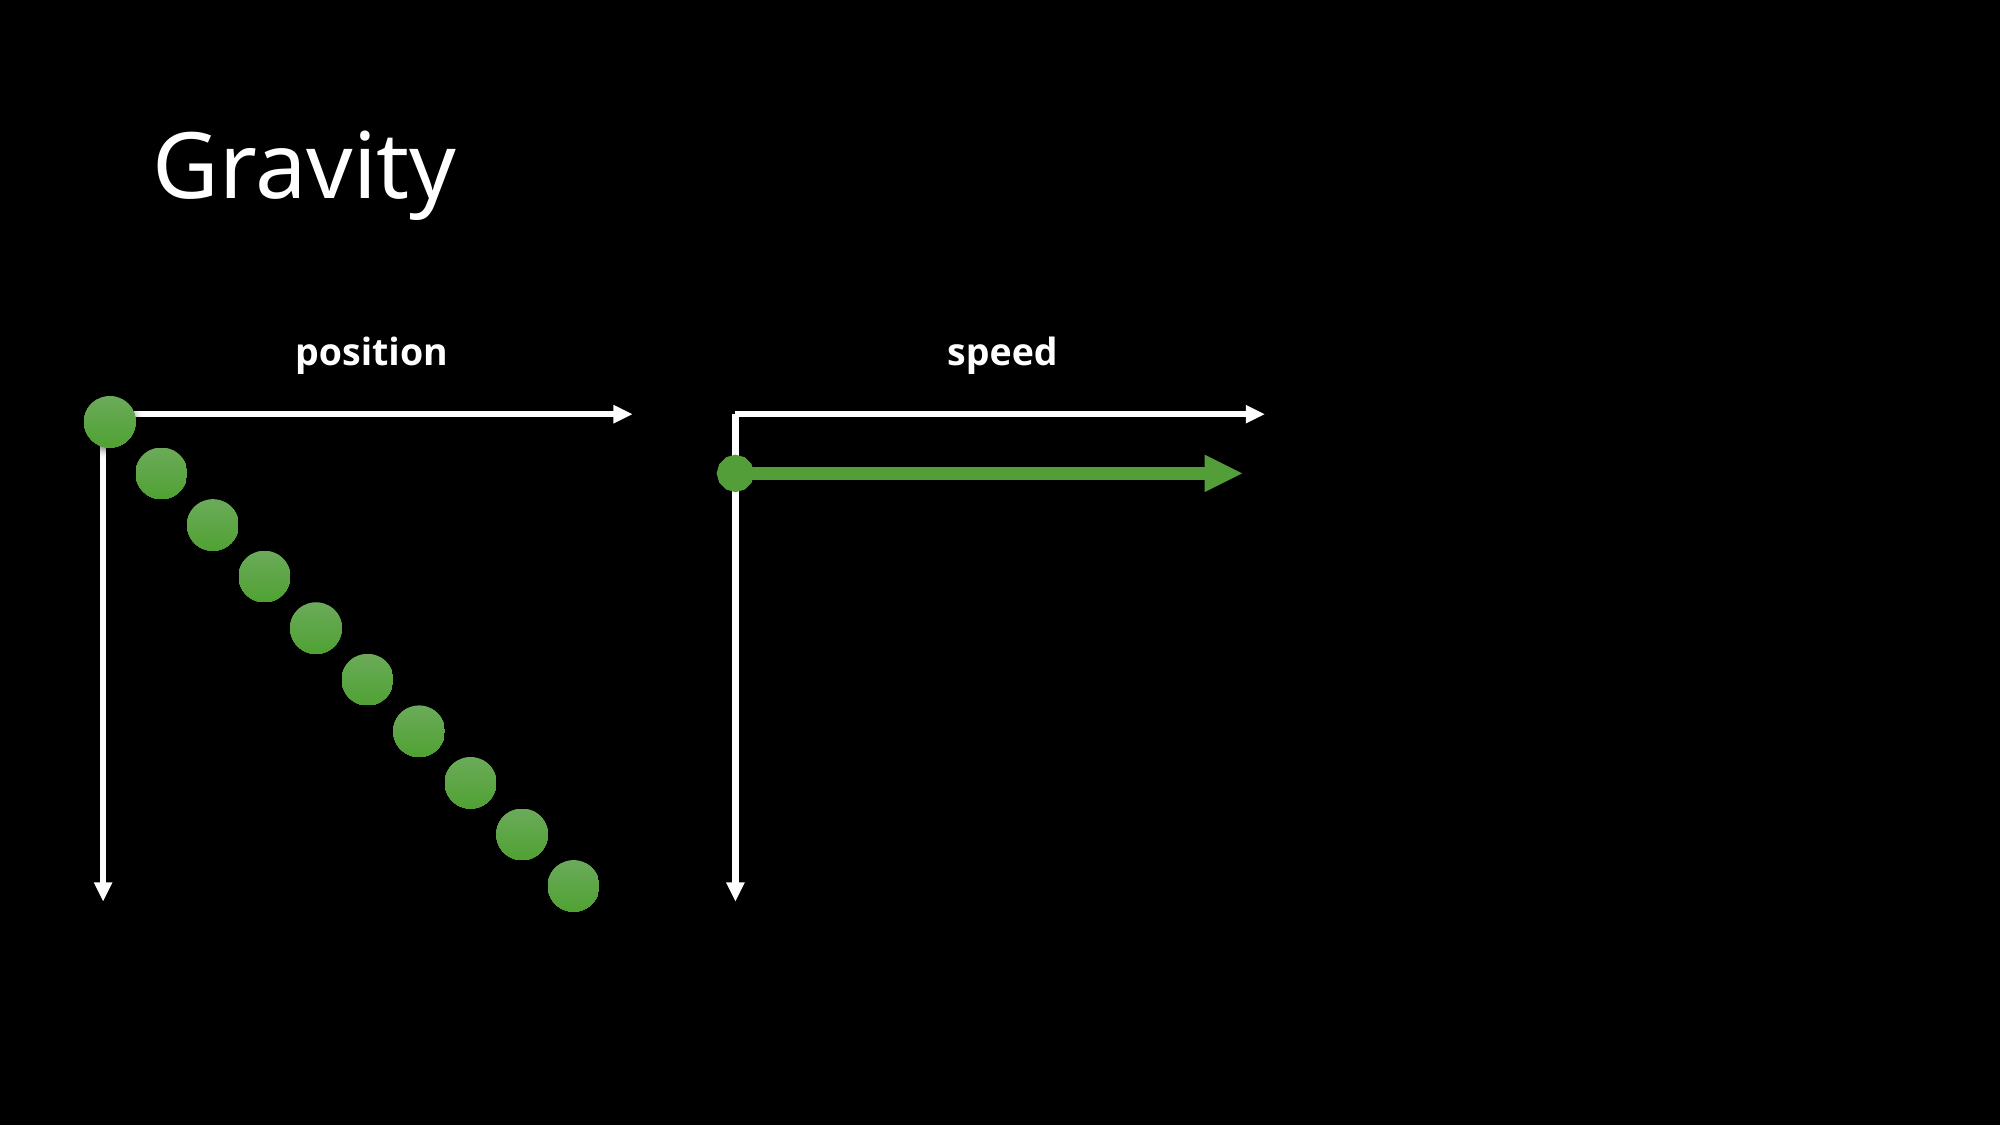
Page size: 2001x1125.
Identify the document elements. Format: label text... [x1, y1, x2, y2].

text_box [84, 395, 135, 447]
text_box [553, 902, 594, 912]
text_box speed [932, 320, 1073, 380]
text_box position [280, 320, 463, 380]
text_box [103, 414, 633, 902]
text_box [735, 414, 1265, 902]
title Gravity [137, 59, 1863, 278]
